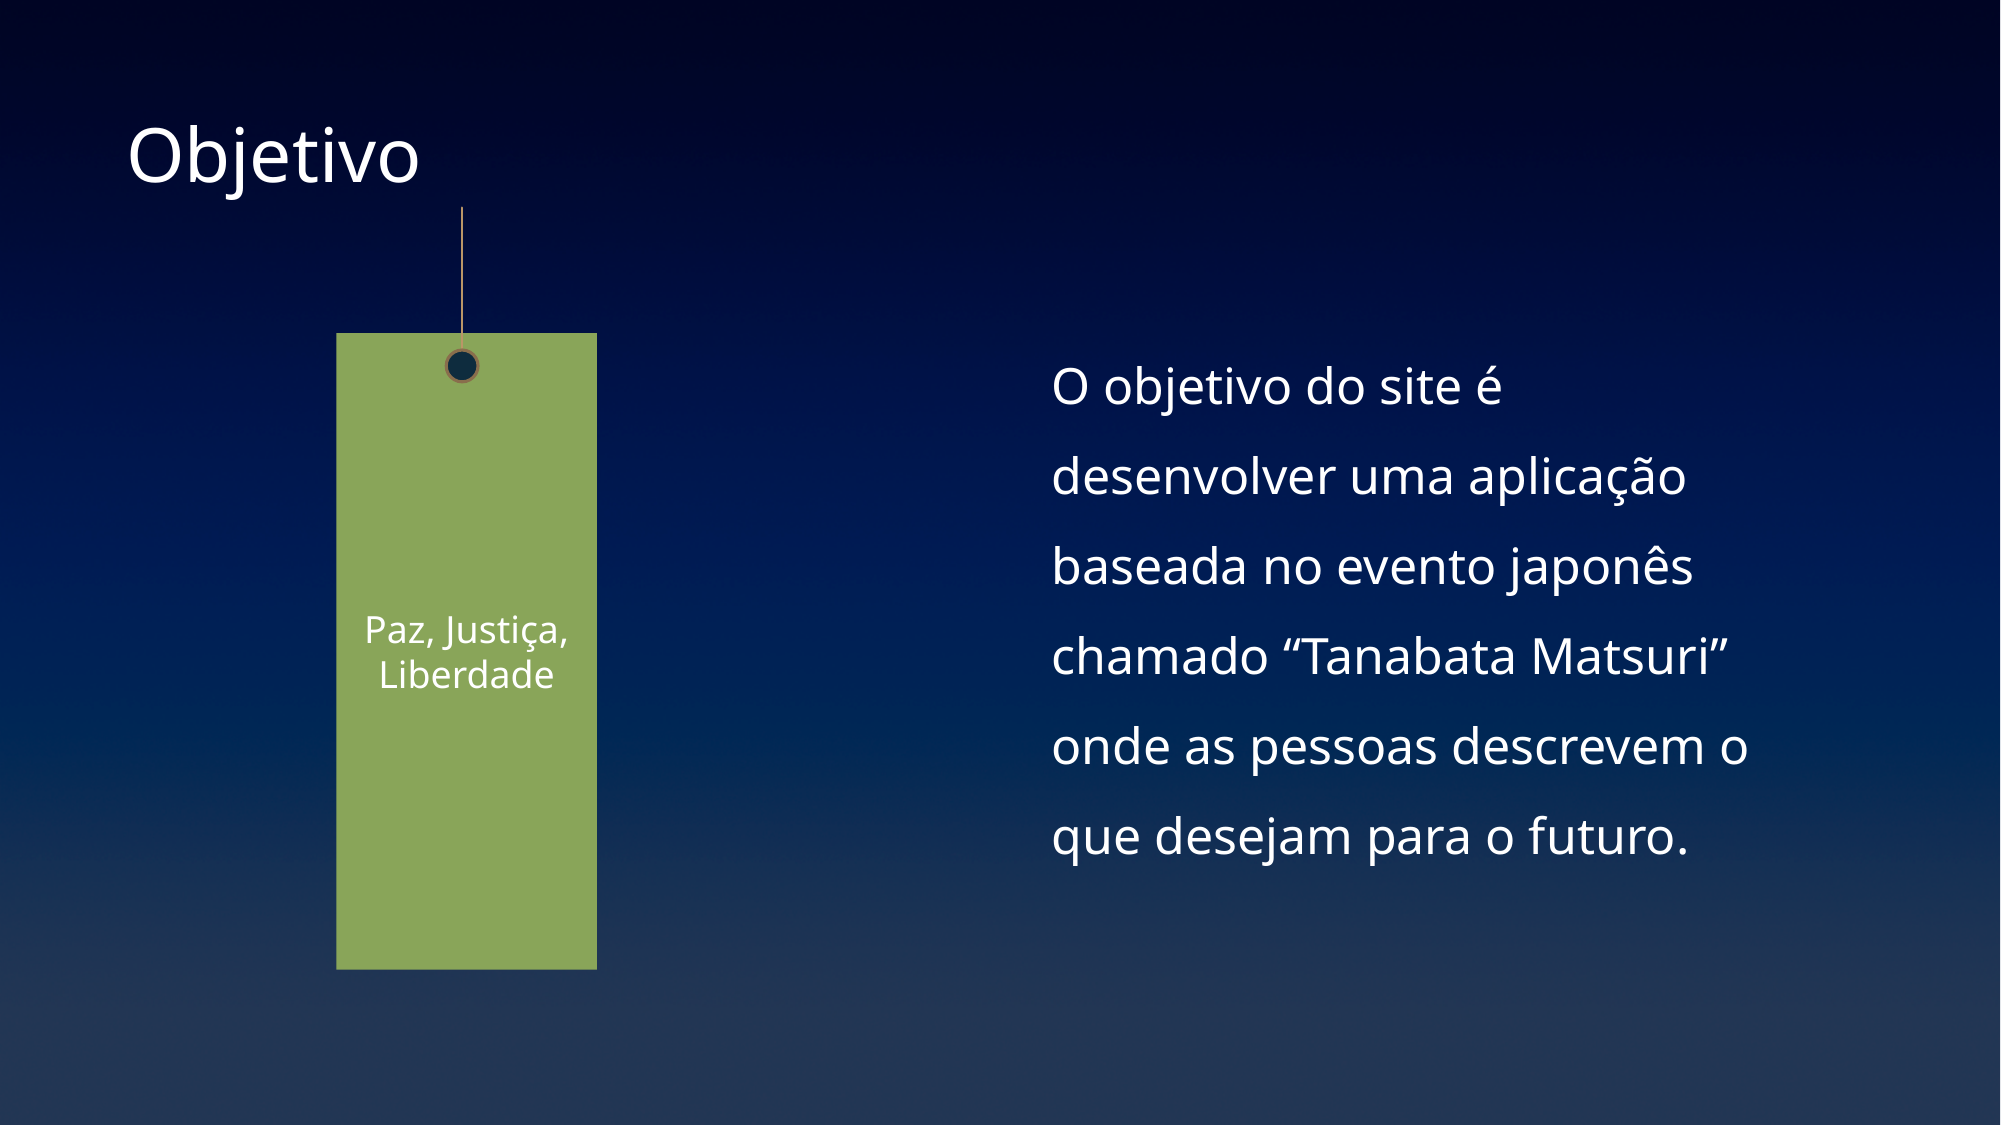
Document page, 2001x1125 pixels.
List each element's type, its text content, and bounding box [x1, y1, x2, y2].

title Objetivo [111, 99, 1522, 317]
text_box [444, 349, 480, 384]
picture [0, 0, 2001, 1125]
text_box Paz, Justiça, Liberdade [335, 332, 598, 971]
list O objetivo do site é desenvolver uma aplicação baseada no evento japonês chamado “Tanabata Matsuri” onde as pessoas descrevem o que desejam para o futuro. [1036, 316, 1811, 954]
